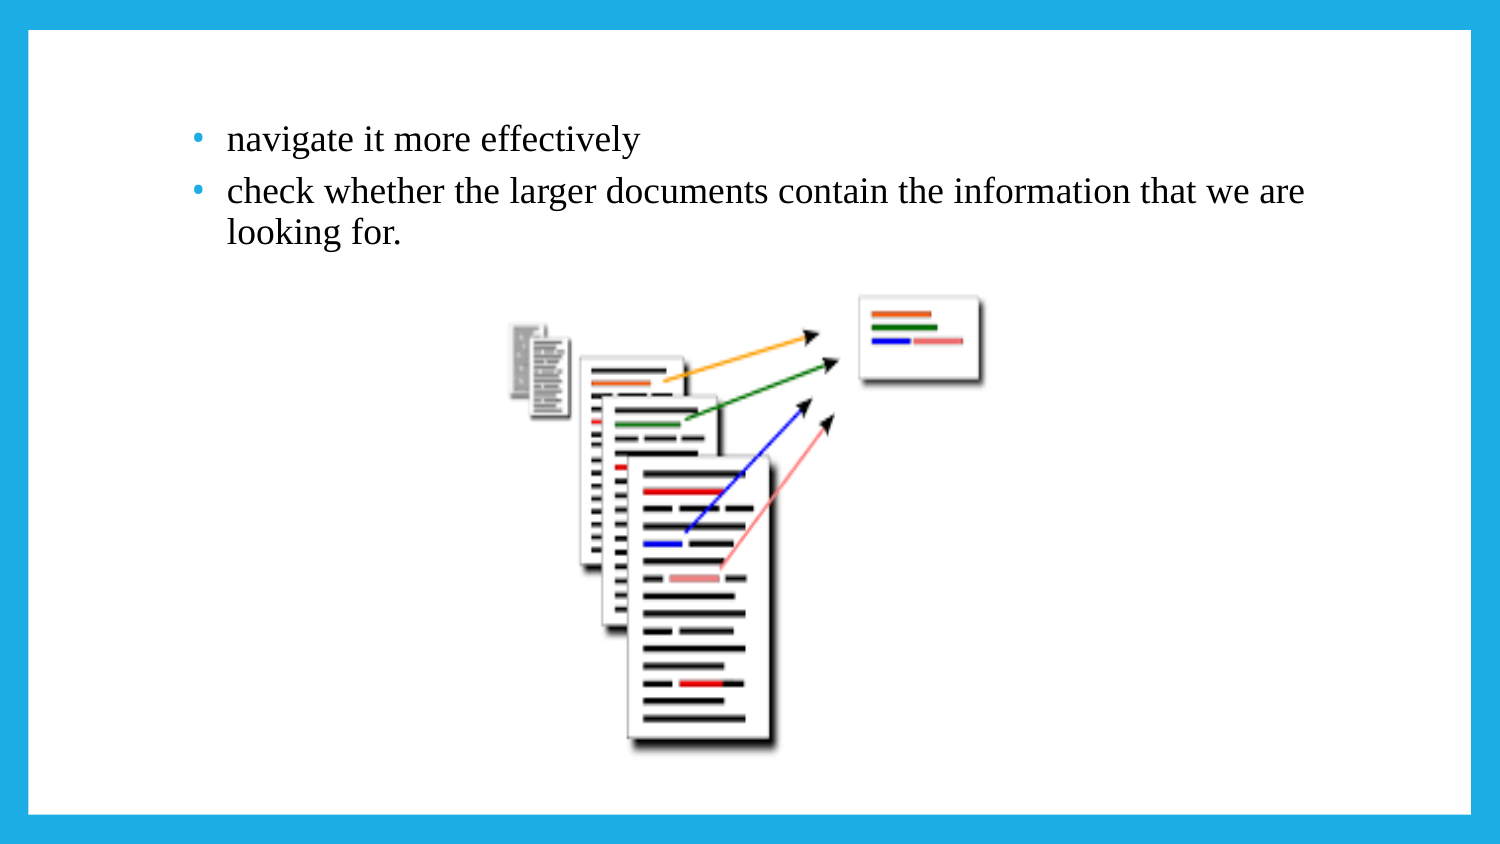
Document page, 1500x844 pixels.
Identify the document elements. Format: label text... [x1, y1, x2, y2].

picture [486, 267, 1009, 793]
text_box navigate it more effectively check whether the larger documents contain the information that we are looking for. [140, 112, 1356, 750]
